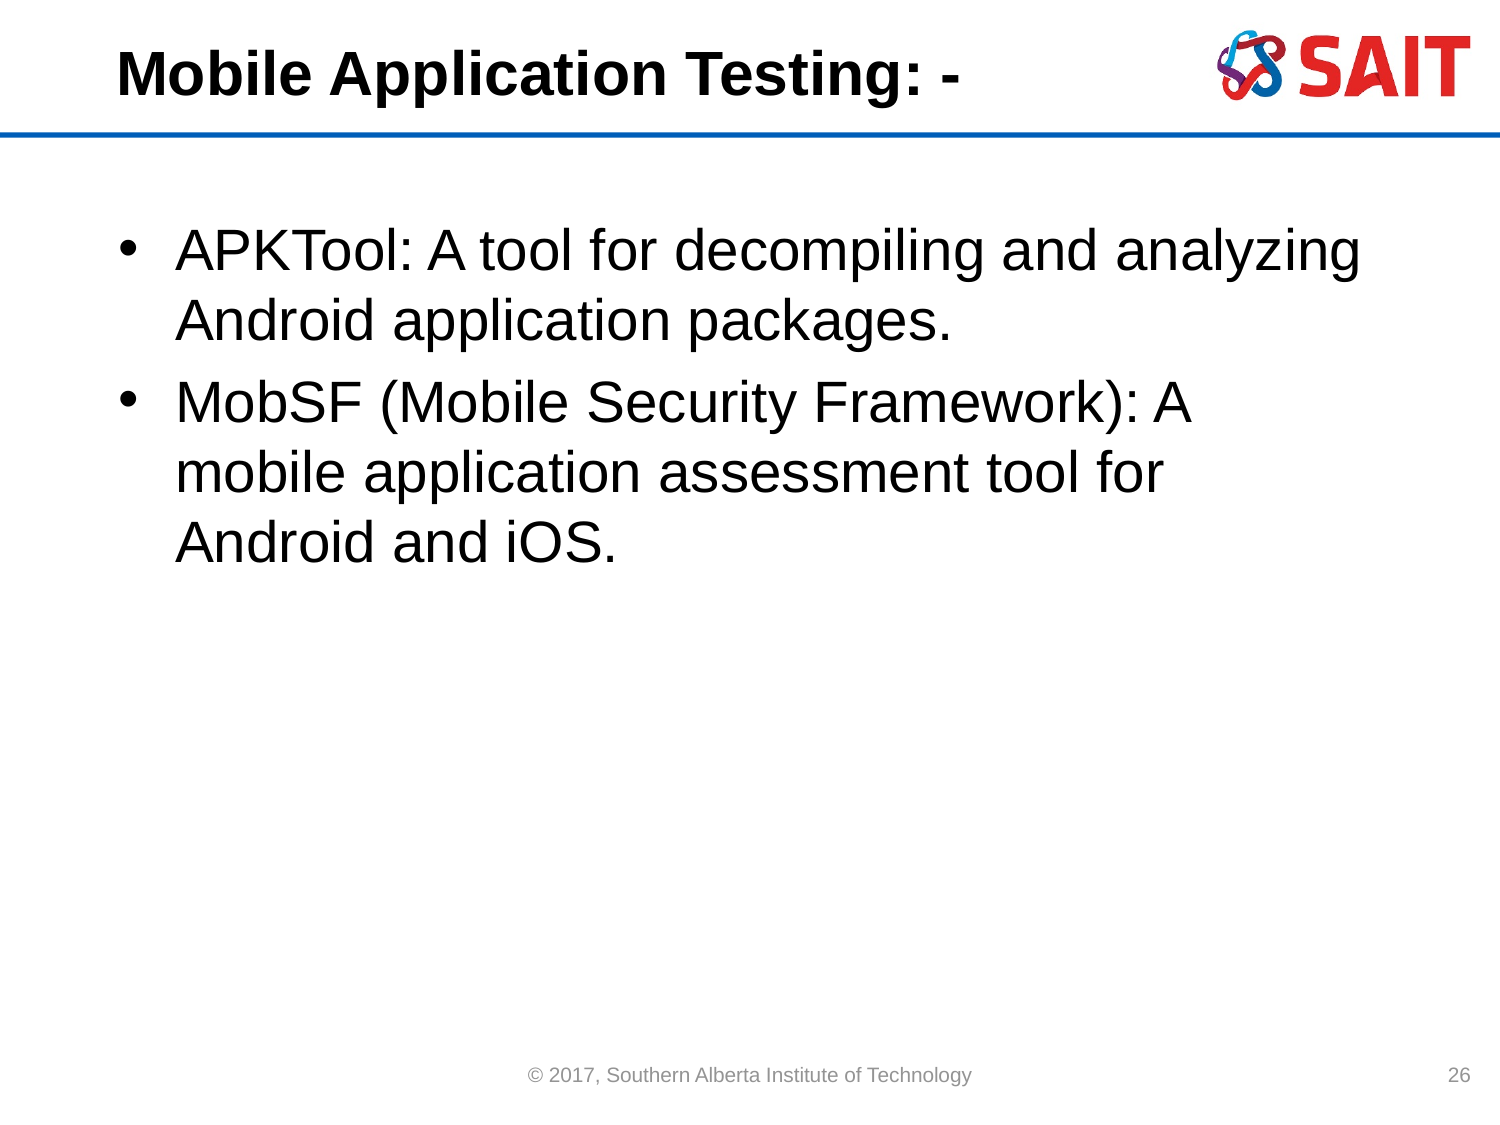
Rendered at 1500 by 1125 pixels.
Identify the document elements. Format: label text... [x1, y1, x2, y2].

title Mobile Application Testing: - [101, 25, 1200, 129]
picture [1187, 0, 1500, 130]
list APKTool: A tool for decompiling and analyzing Android application packages. MobSF (Mobile Security Framework): A mobile application assessment tool for Android and iOS. [104, 204, 1391, 1020]
